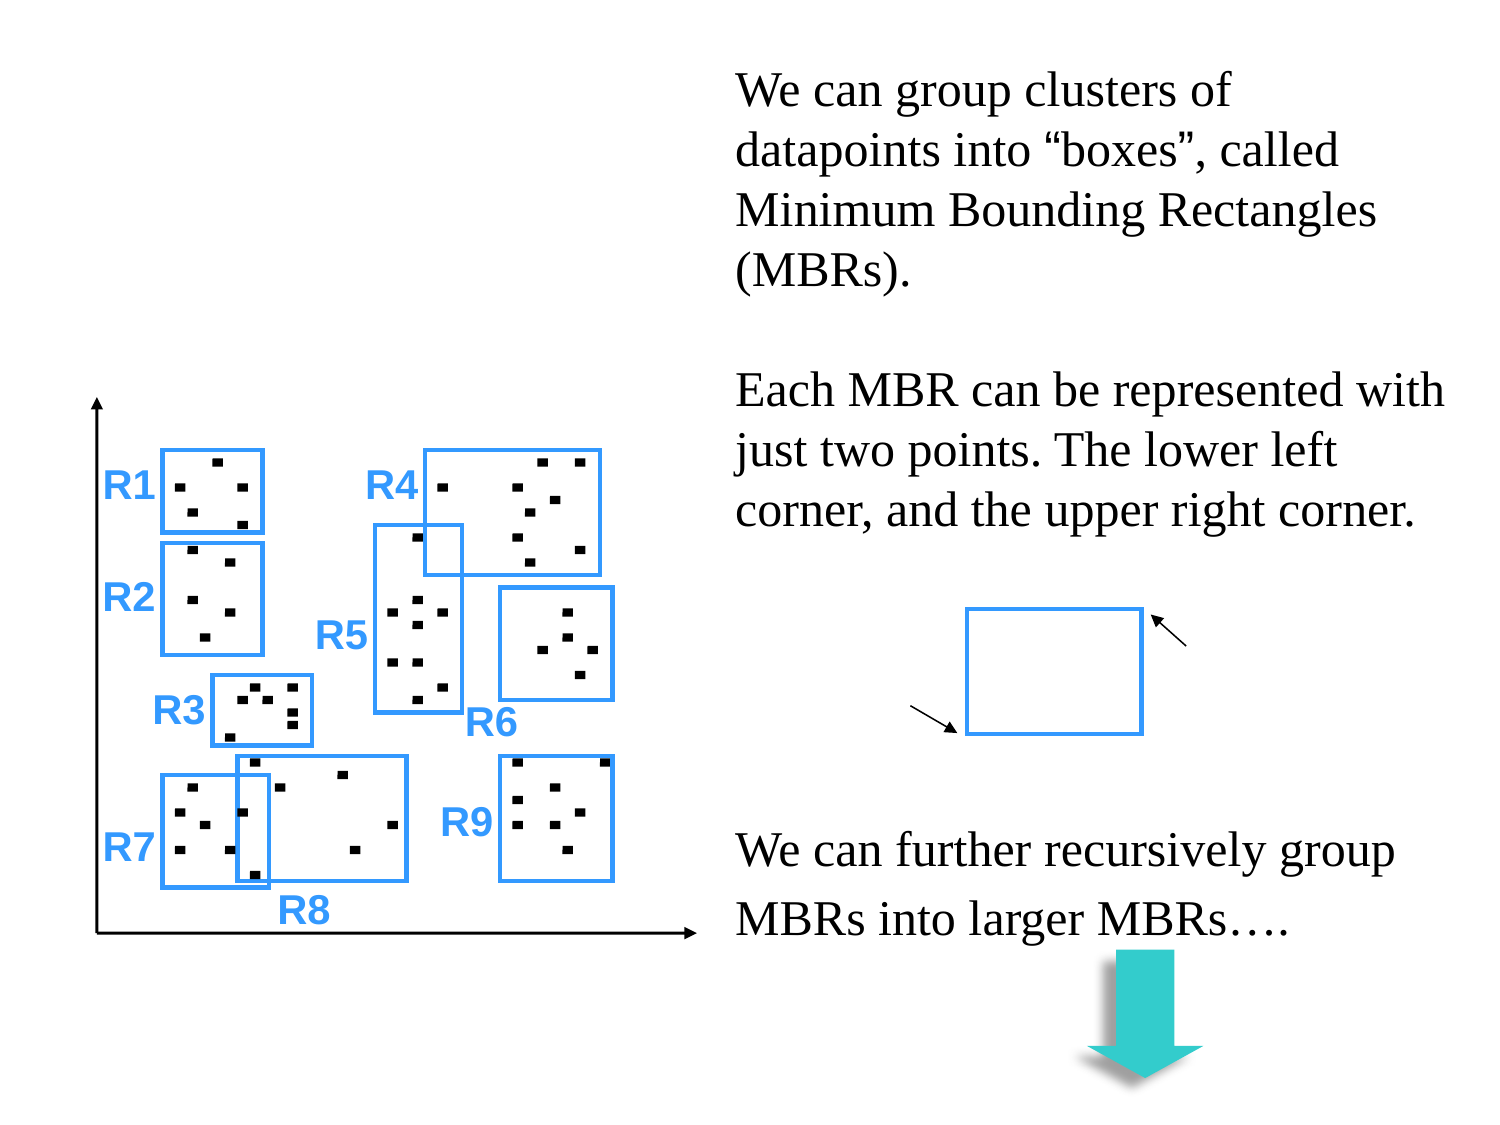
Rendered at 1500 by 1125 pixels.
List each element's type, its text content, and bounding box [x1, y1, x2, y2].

text_box [910, 705, 958, 734]
text_box [1150, 614, 1187, 647]
text_box We can group clusters of datapoints into “boxes”, called Minimum Bounding Rectangles (MBRs). Each MBR can be represented with just two points. The lower left corner, and the upper right corner. We can further recursively group MBRs into larger MBRs…. [720, 49, 1462, 954]
text_box R7 [87, 812, 91, 878]
text_box R1 [87, 450, 91, 515]
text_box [96, 396, 697, 934]
text_box R2 [87, 562, 91, 628]
text_box [966, 609, 1142, 735]
text_box [1086, 949, 1204, 1079]
